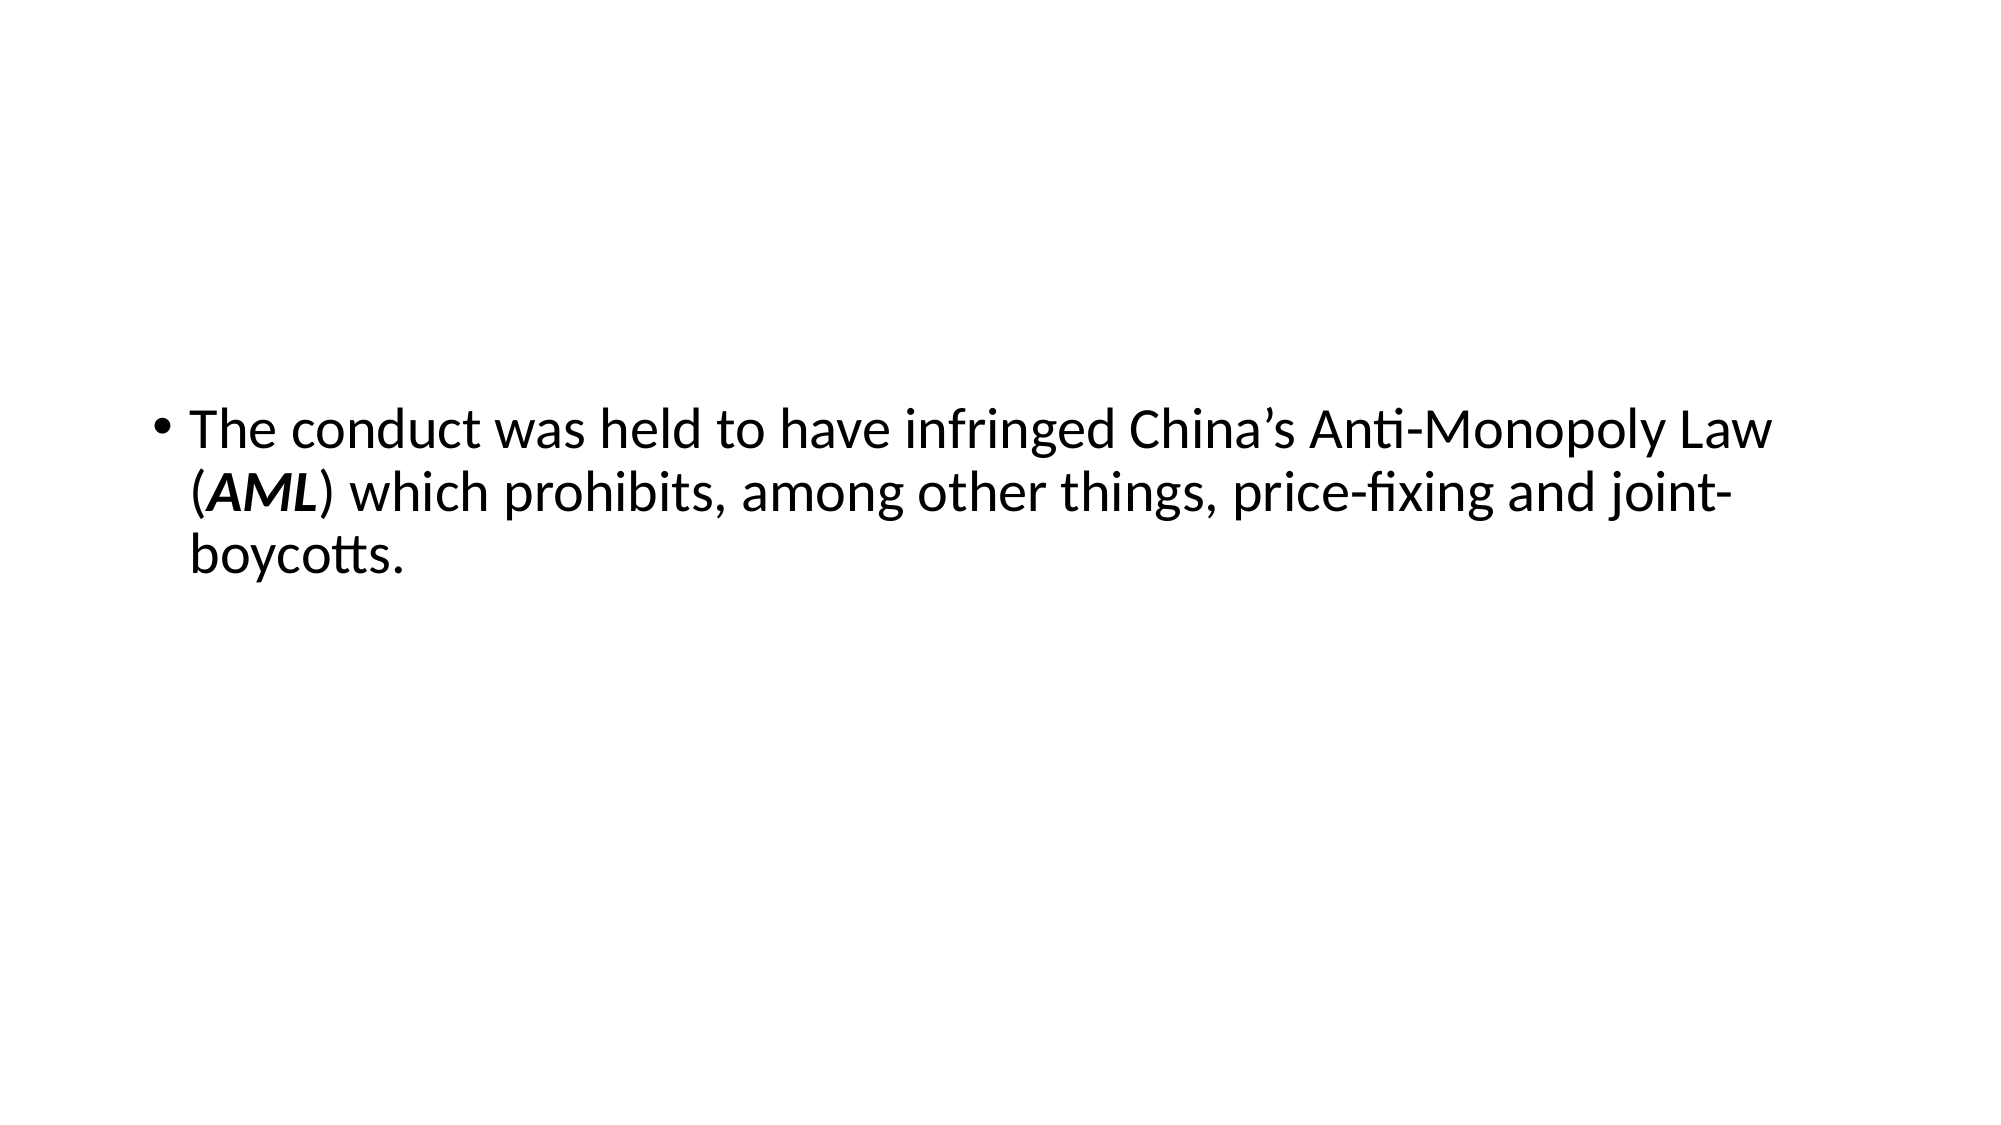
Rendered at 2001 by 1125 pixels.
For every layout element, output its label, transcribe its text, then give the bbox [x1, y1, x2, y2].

list The conduct was held to have infringed China’s Anti-Monopoly Law (AML) which prohibits, among other things, price-fixing and joint-boycotts. [137, 299, 1863, 1014]
